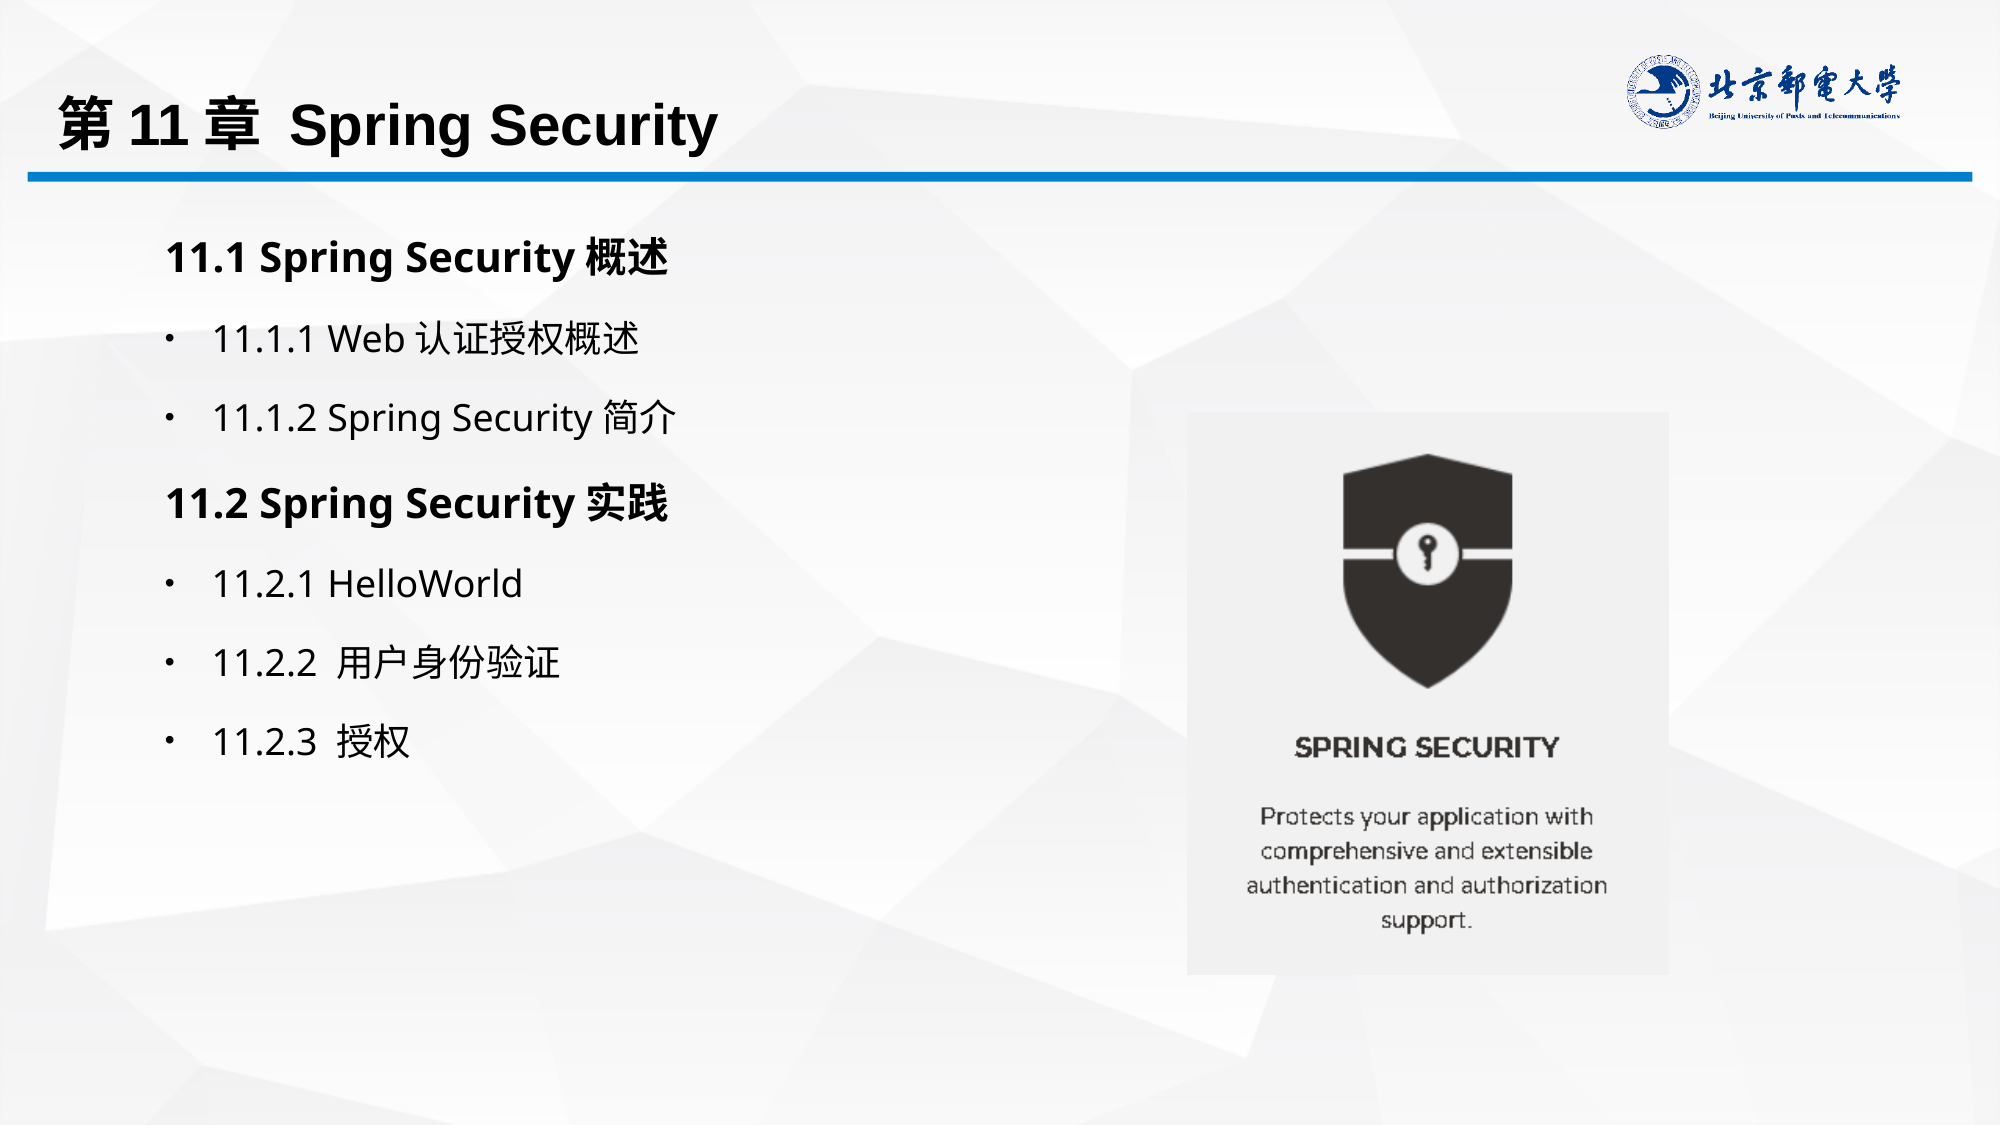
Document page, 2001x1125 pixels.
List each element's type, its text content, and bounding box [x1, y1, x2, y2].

picture [0, 0, 2000, 1125]
text_box 11.1 Spring Security概述 11.1.1 Web认证授权概述 11.1.2 Spring Security简介 11.2 Spring Security实践 11.2.1 HelloWorld 11.2.2 用户身份验证 11.2.3 授权 [149, 198, 693, 771]
title 第11章 Spring Security [41, 52, 1188, 201]
